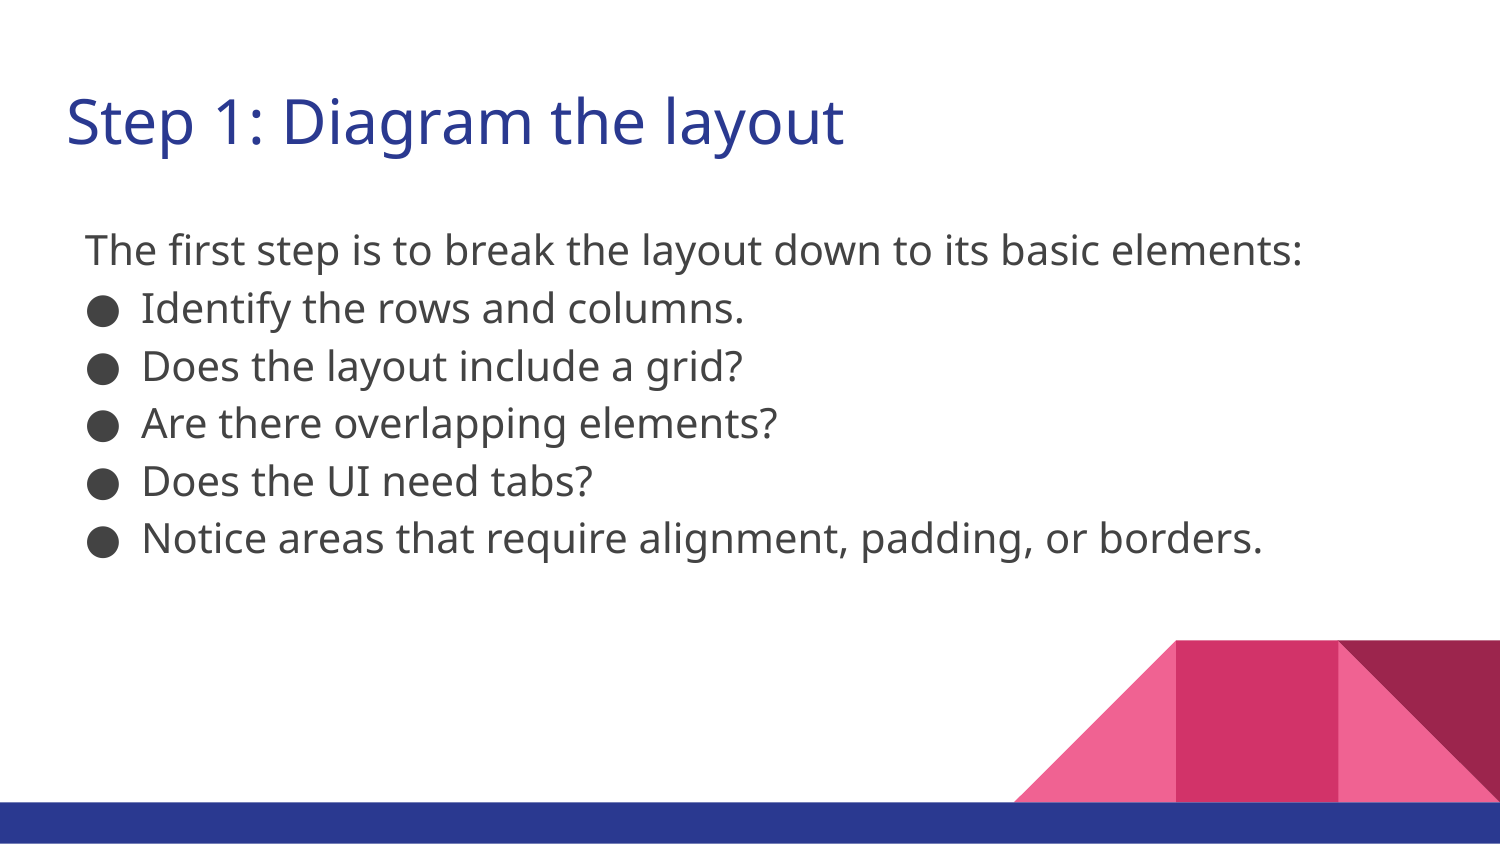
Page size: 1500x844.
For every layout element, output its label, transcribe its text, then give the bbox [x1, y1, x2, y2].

list The first step is to break the layout down to its basic elements: Identify the rows and columns. Does the layout include a grid? Are there overlapping elements? Does the UI need tabs? Notice areas that require alignment, padding, or borders. [51, 201, 1449, 750]
title Step 1: Diagram the layout [51, 67, 1449, 167]
